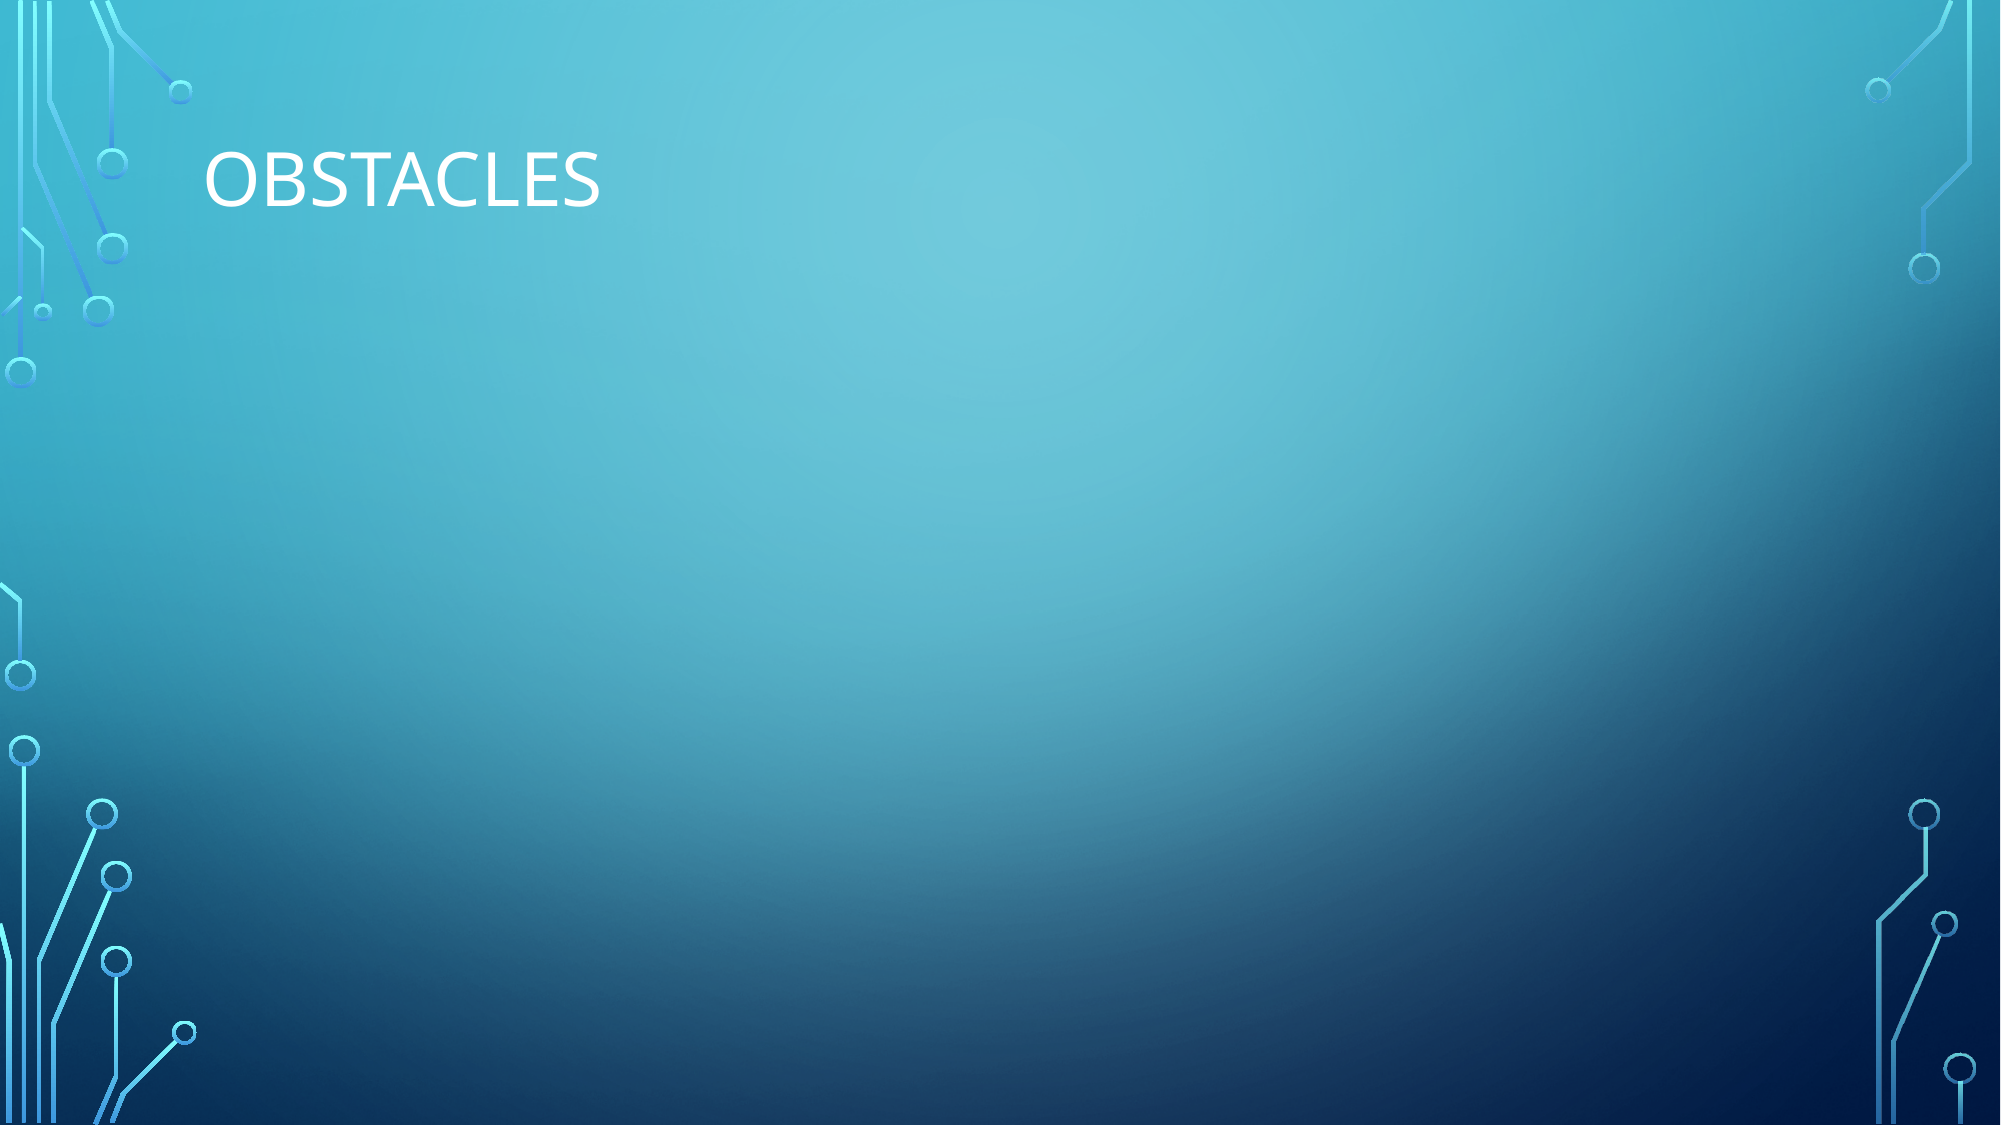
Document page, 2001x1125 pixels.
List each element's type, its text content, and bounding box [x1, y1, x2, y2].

title Obstacles [187, 101, 1813, 344]
